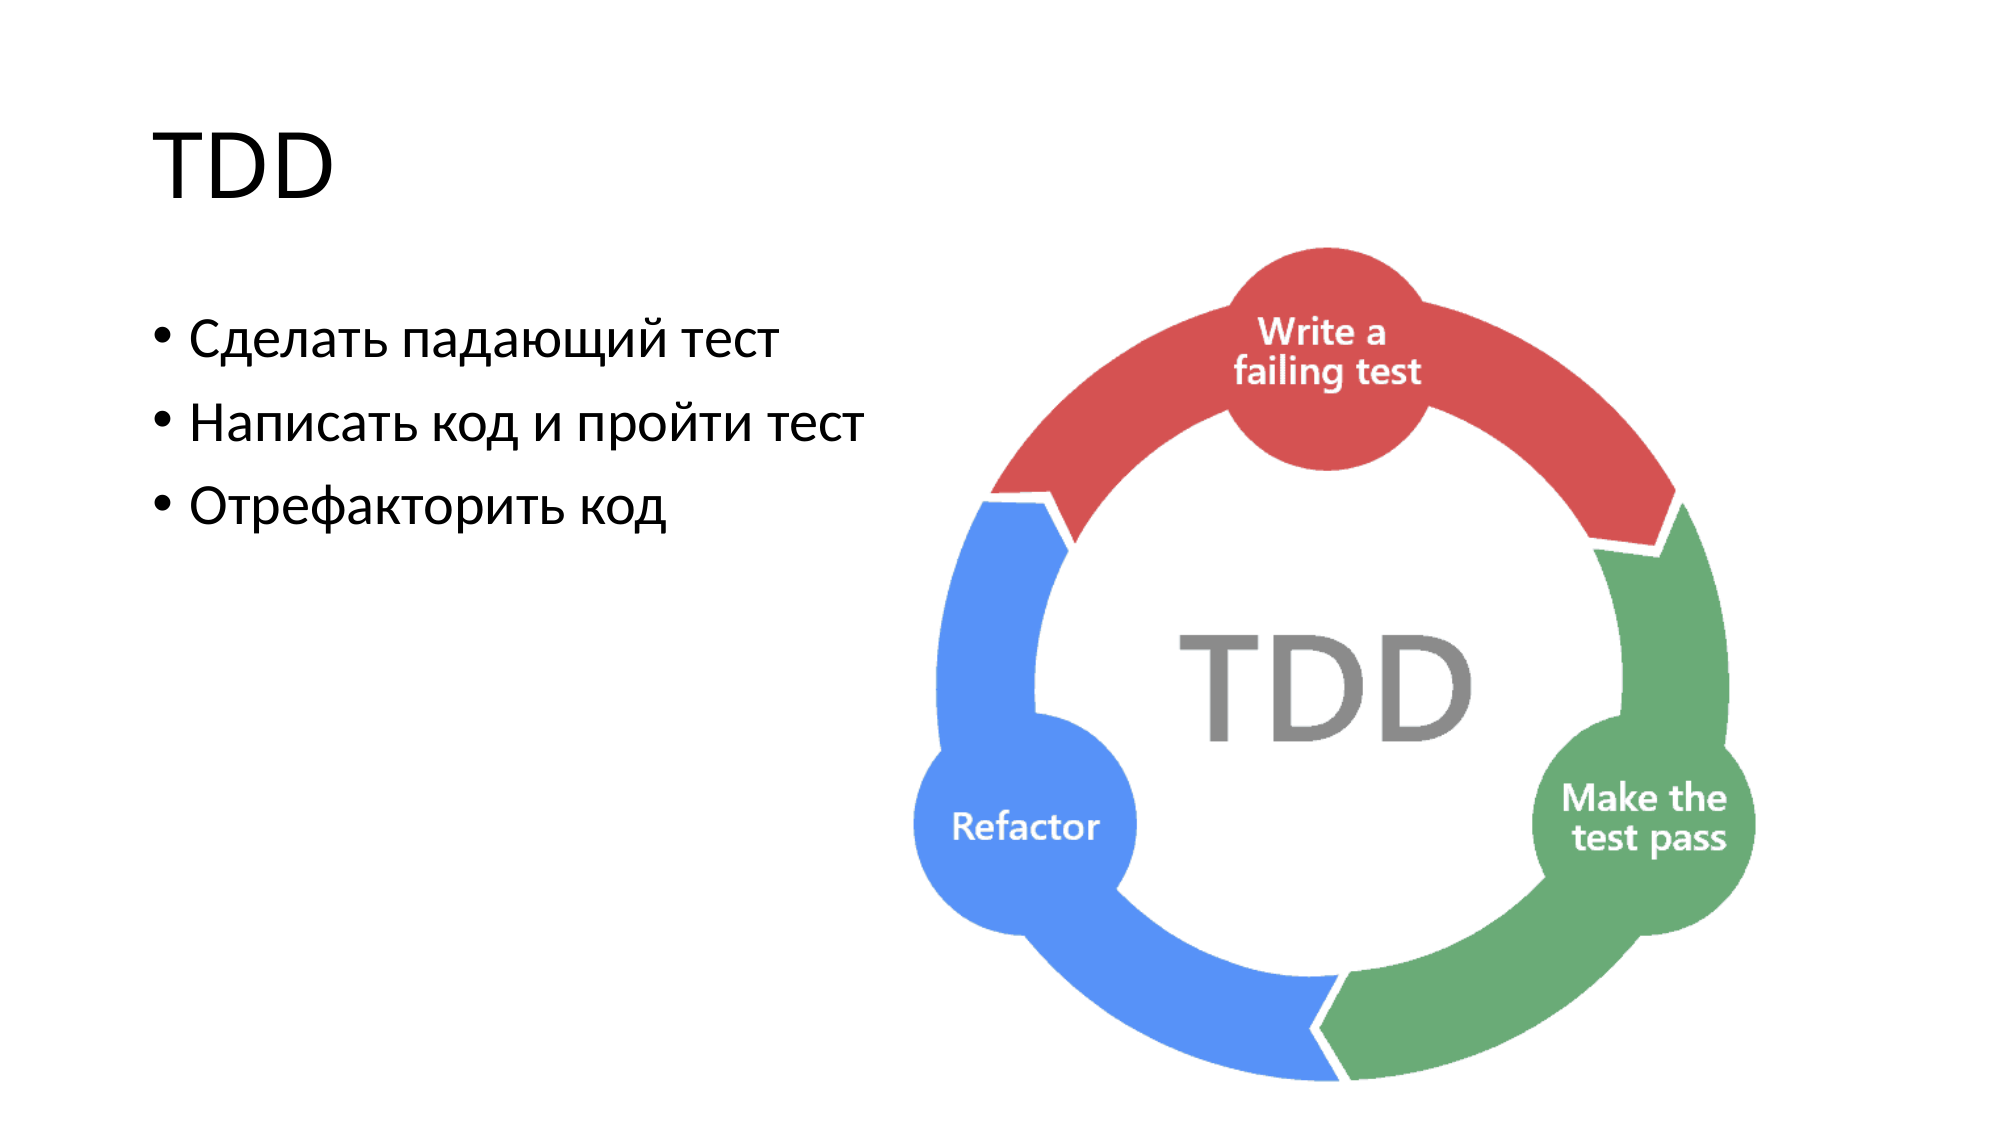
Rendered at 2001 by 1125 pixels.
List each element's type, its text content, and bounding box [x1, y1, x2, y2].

list Сделать падающий тест Написать код и пройти тест Отрефакторить код [137, 299, 655, 1014]
picture [655, 232, 2000, 1125]
title TDD [137, 59, 1863, 278]
